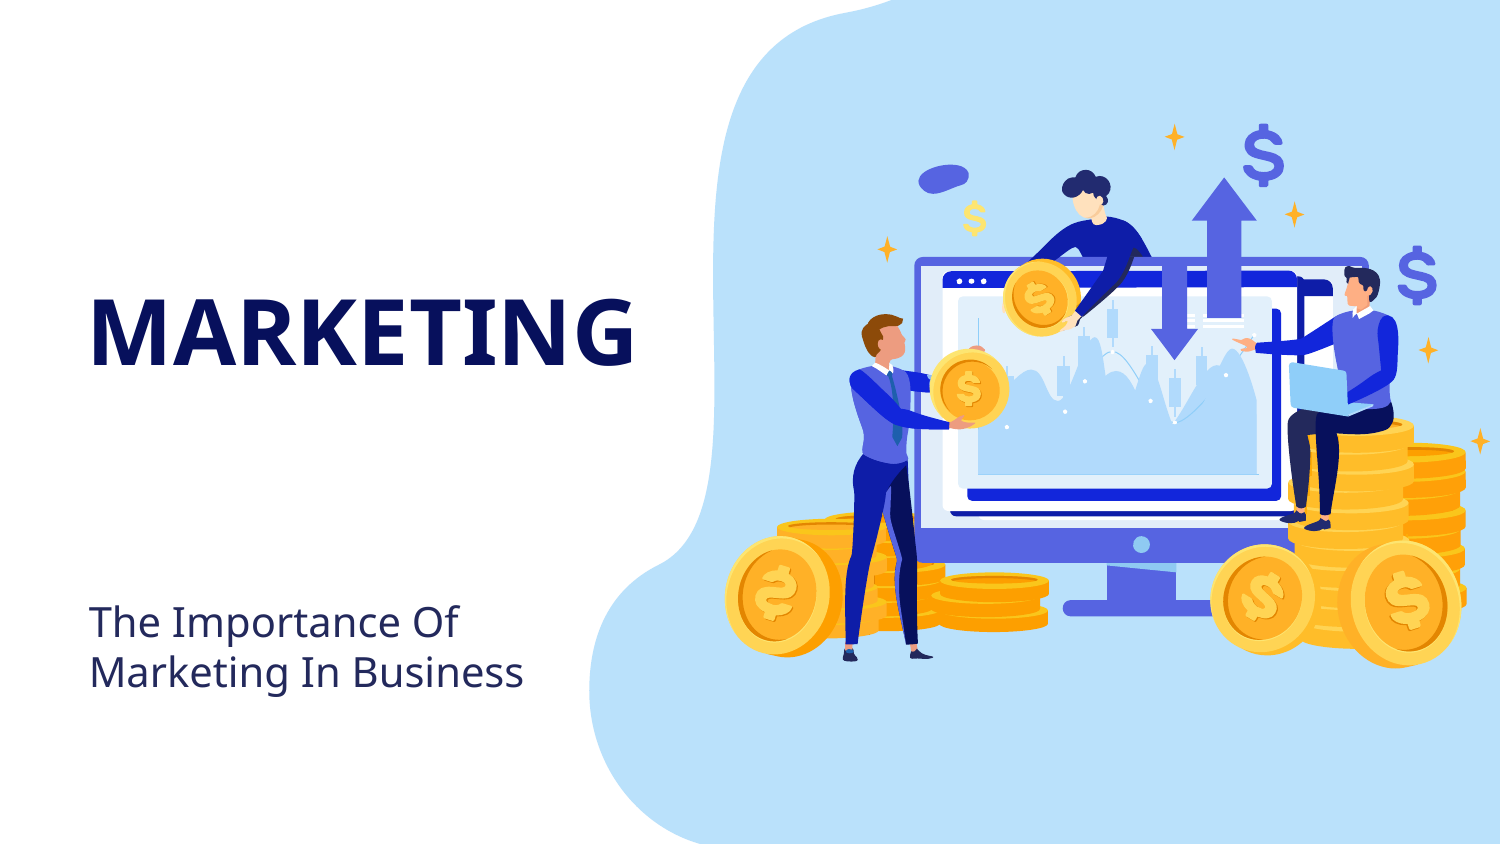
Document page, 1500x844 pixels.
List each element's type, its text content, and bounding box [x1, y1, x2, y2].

text_box [1472, 427, 1491, 455]
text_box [718, 123, 1468, 669]
title MARKETING [71, 37, 710, 620]
subtitle The Importance Of Marketing In Business [73, 581, 611, 712]
